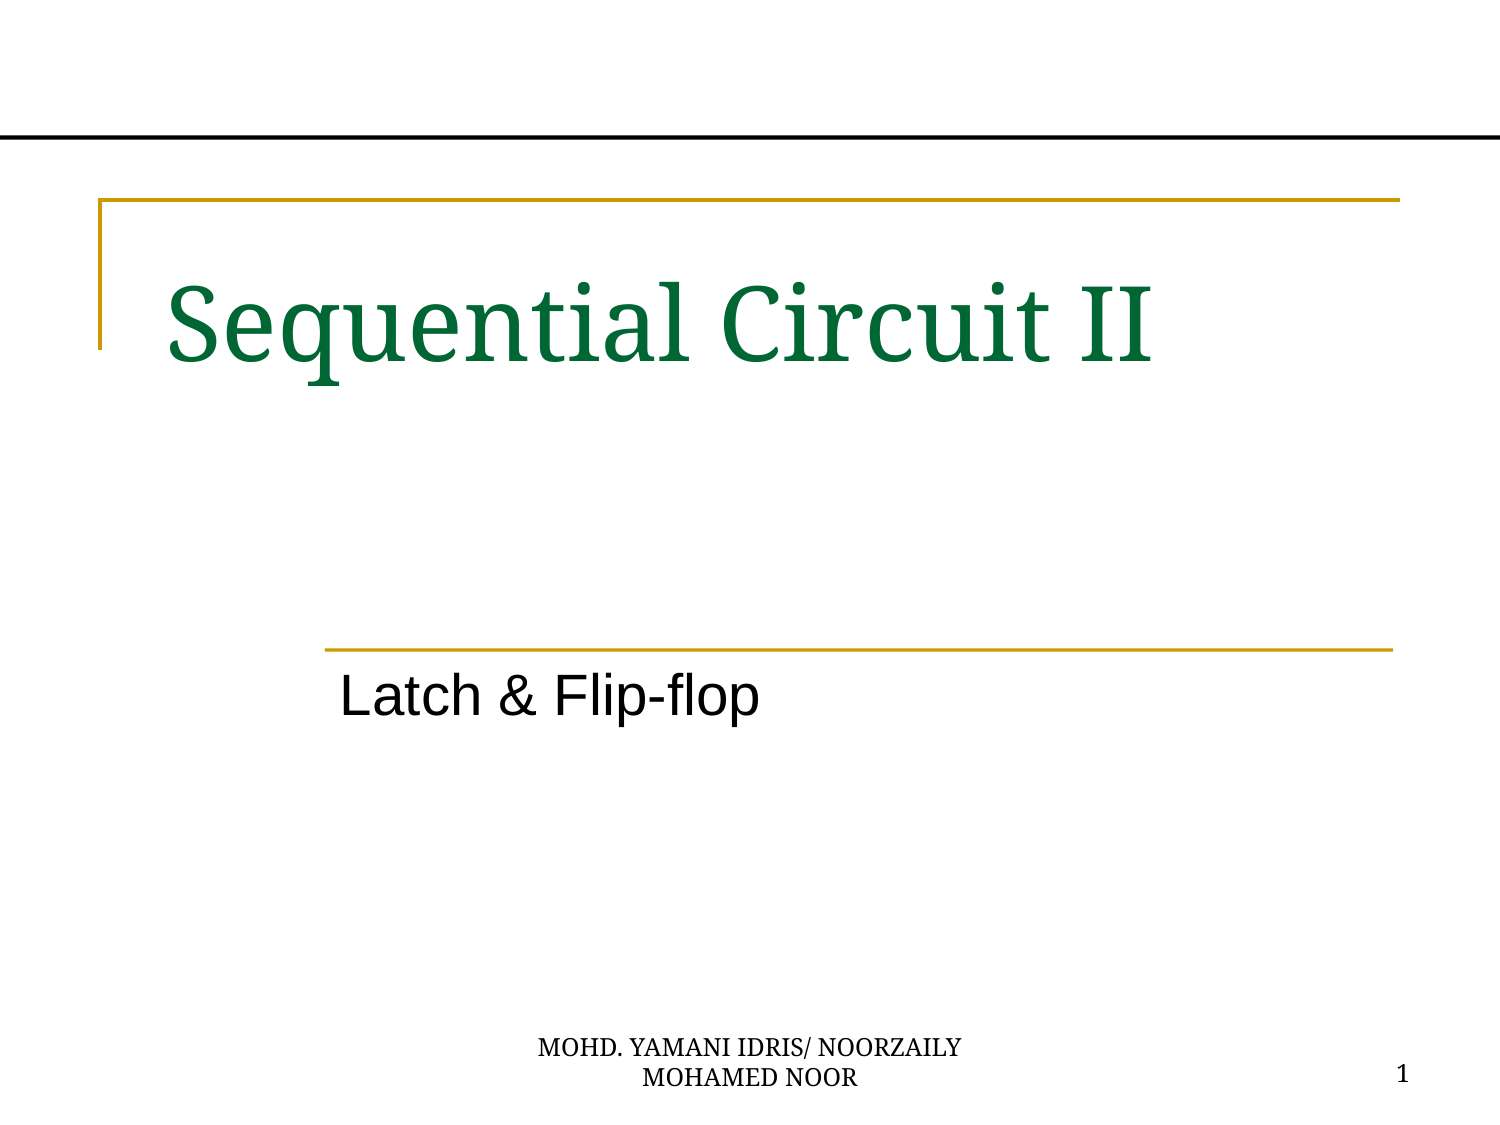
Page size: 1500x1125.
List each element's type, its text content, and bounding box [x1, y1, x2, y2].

footer MOHD. YAMANI IDRIS/ NOORZAILY MOHAMED NOOR [512, 1024, 988, 1100]
subtitle Latch & Flip-flop [324, 650, 1400, 938]
title Sequential Circuit II [150, 249, 1401, 538]
slide_number 1 [1074, 1024, 1425, 1100]
